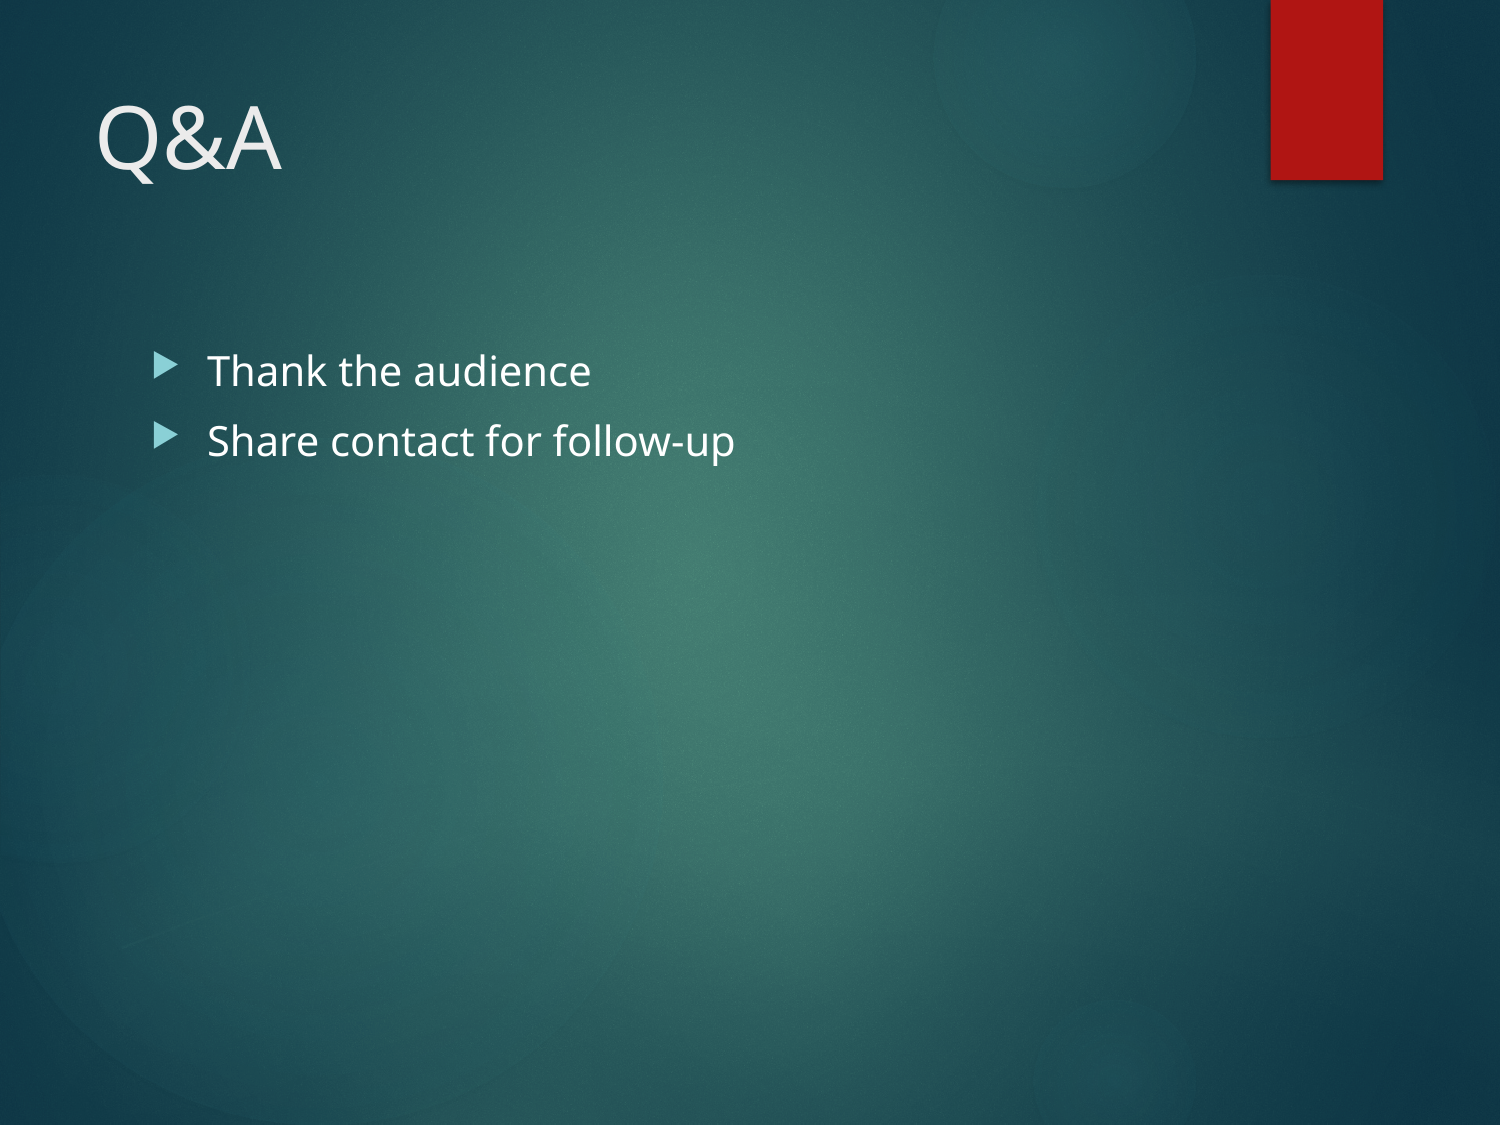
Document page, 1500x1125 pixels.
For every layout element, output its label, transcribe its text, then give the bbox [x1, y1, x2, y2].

title Q&A [79, 74, 1237, 304]
list Thank the audience Share contact for follow-up [135, 336, 1237, 1025]
